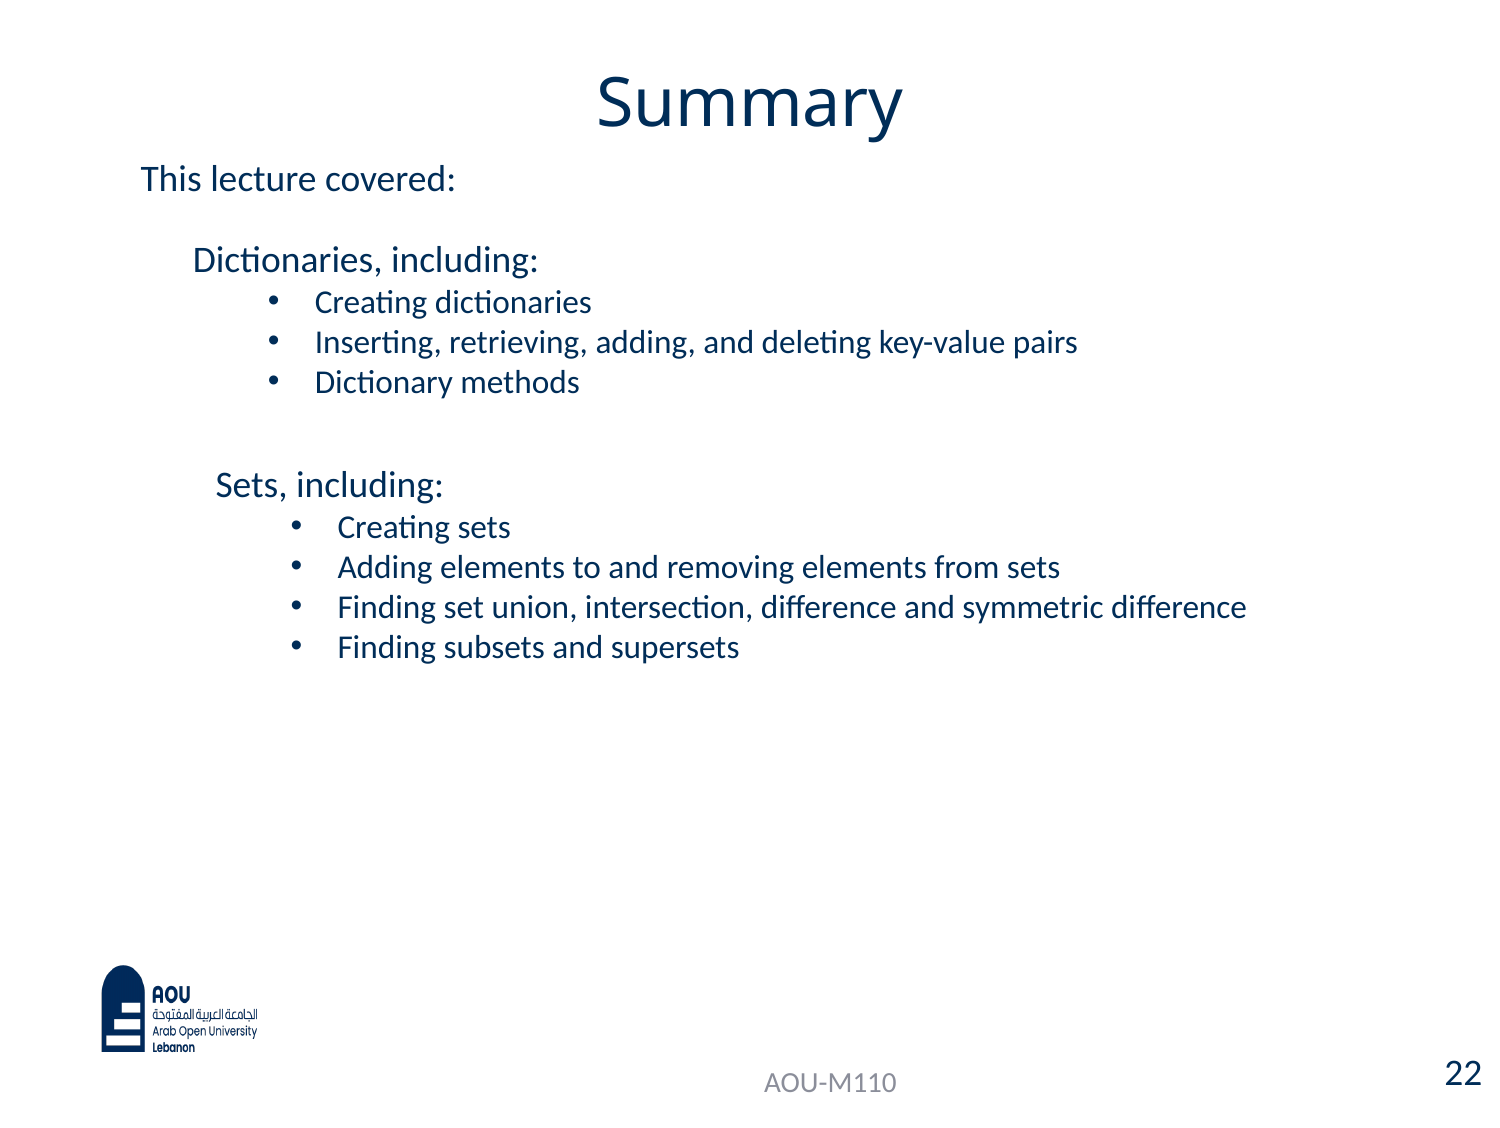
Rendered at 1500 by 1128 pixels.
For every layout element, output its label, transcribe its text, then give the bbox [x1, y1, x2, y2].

title Summary [103, 60, 1397, 149]
text_box Sets, including: Creating sets Adding elements to and removing elements from sets Finding set union, intersection, difference and symmetric difference Finding subsets and supersets [125, 452, 1375, 673]
footer AOU-M110 [605, 1050, 1056, 1111]
text_box Dictionaries, including: Creating dictionaries Inserting, retrieving, adding, and deleting key-value pairs Dictionary methods [103, 227, 1160, 408]
picture [89, 948, 269, 1068]
slide_number 22 [1429, 1040, 1500, 1101]
text_box This lecture covered: [125, 146, 876, 207]
